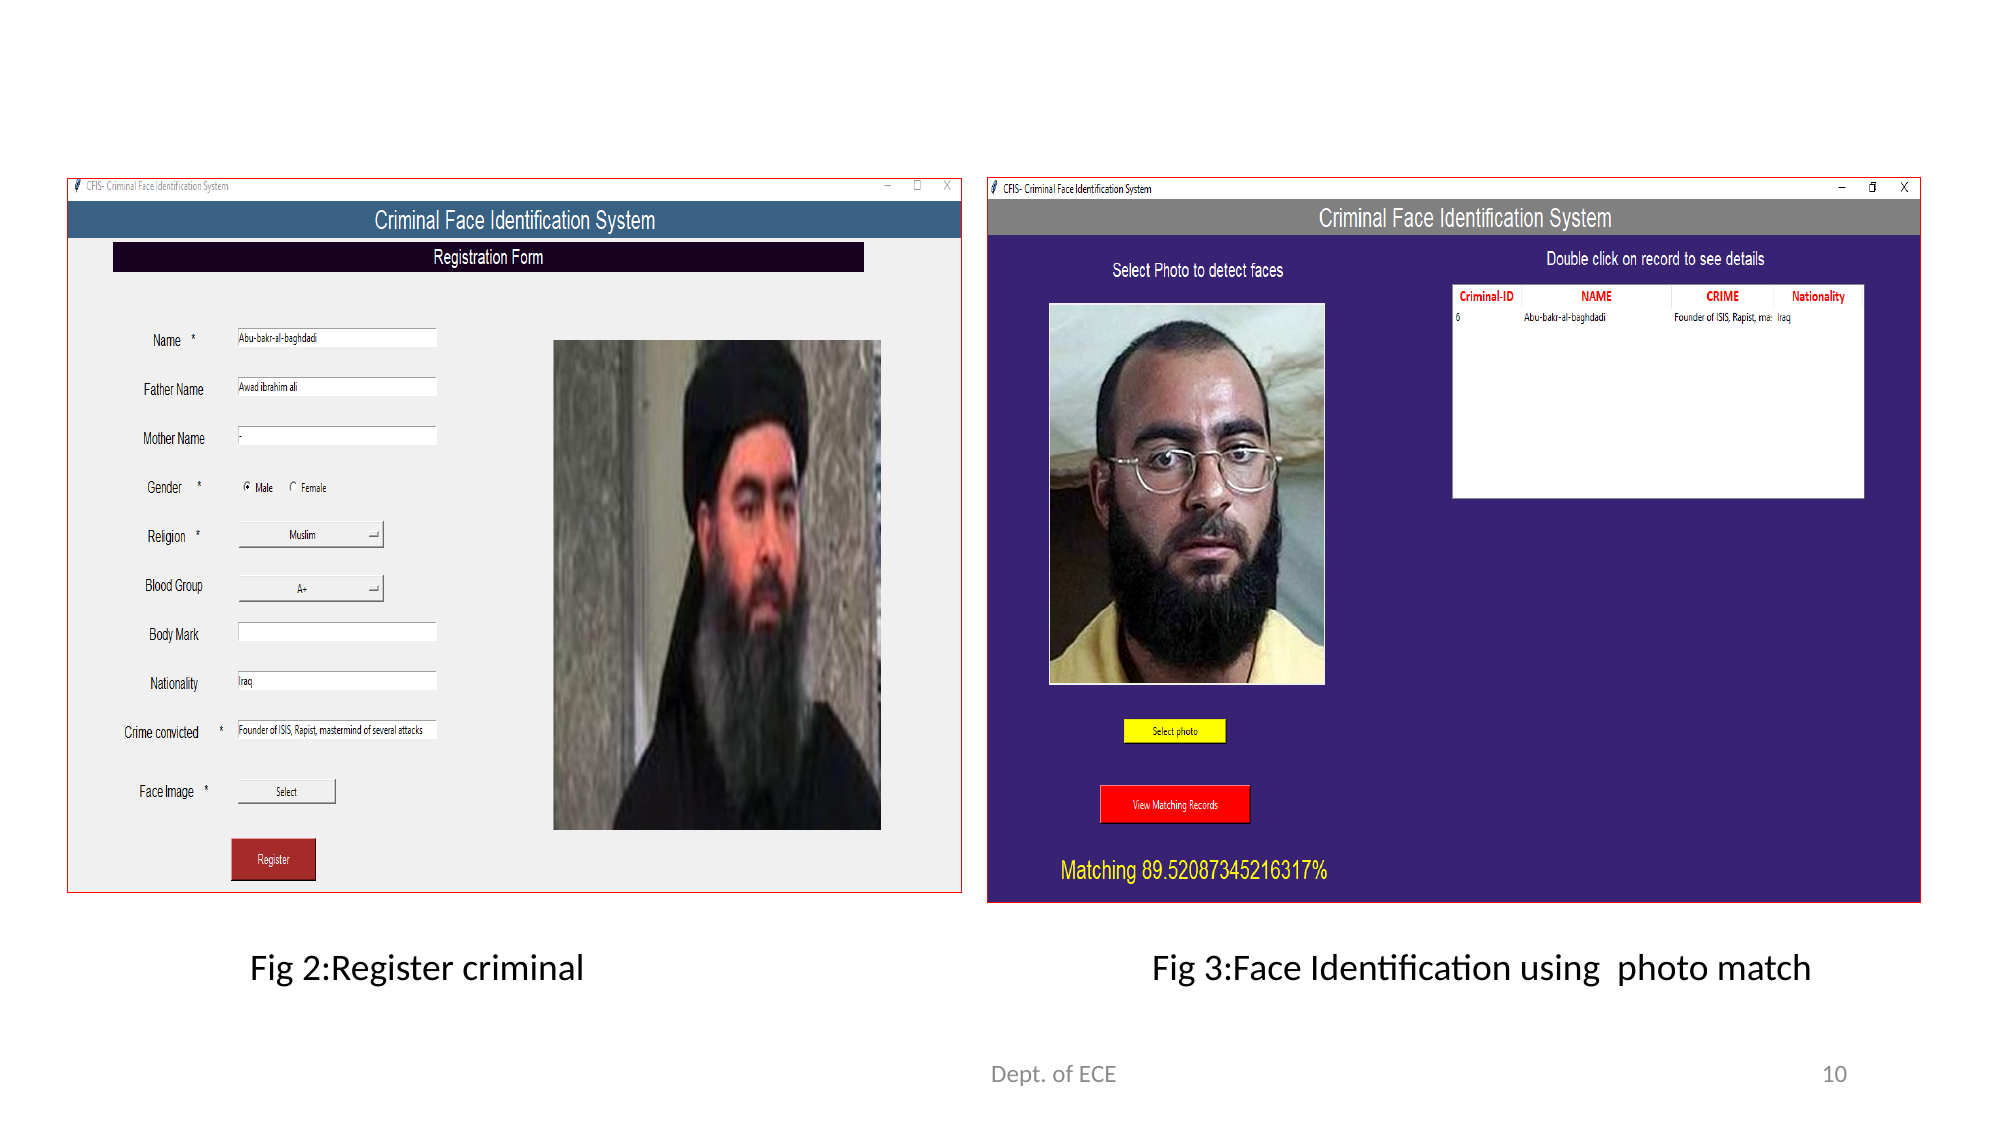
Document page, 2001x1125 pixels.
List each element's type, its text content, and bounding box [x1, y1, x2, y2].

text_box Fig 2:Register criminal Fig 3:Face Identification using photo match [235, 935, 1889, 996]
picture [987, 177, 1921, 903]
slide_number 10 [1412, 1042, 1863, 1103]
footer Dept. of ECE [662, 1042, 1338, 1103]
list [67, 178, 962, 893]
